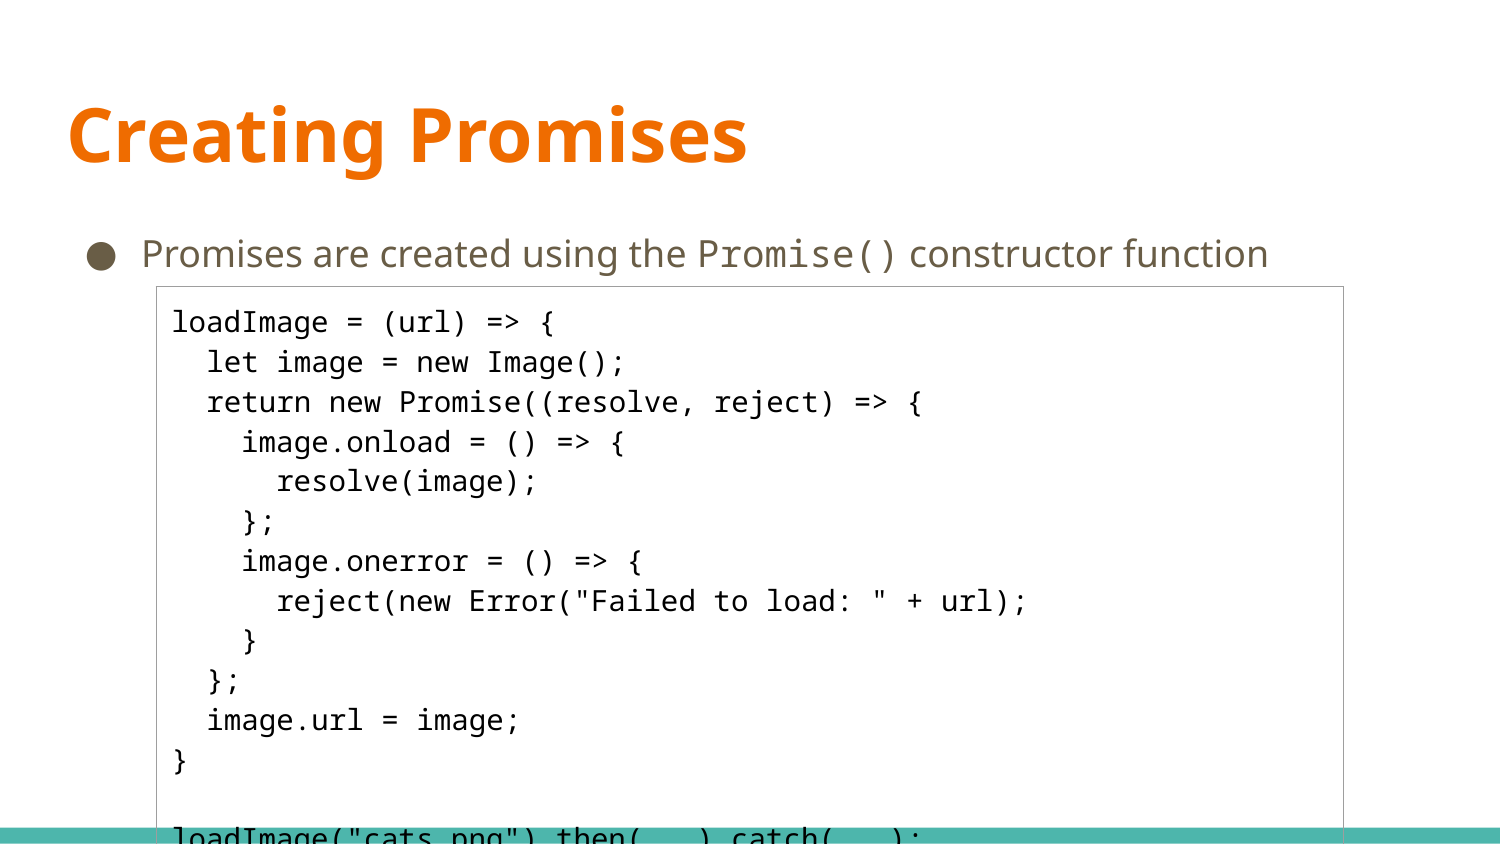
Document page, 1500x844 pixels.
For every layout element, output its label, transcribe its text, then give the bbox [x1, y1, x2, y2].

table_header loadImage = (url) => { let image = new Image(); return new Promise((resolve, reject) => { image.onload = () => { resolve(image); }; image.onerror = () => { reject(new Error("Failed to load: " + url); } }; image.url = image; } loadImage("cats.png").then( … ).catch( … ); [157, 287, 1343, 844]
title Creating Promises [51, 72, 1449, 189]
list Promises are created using the Promise() constructor function [51, 207, 1449, 750]
